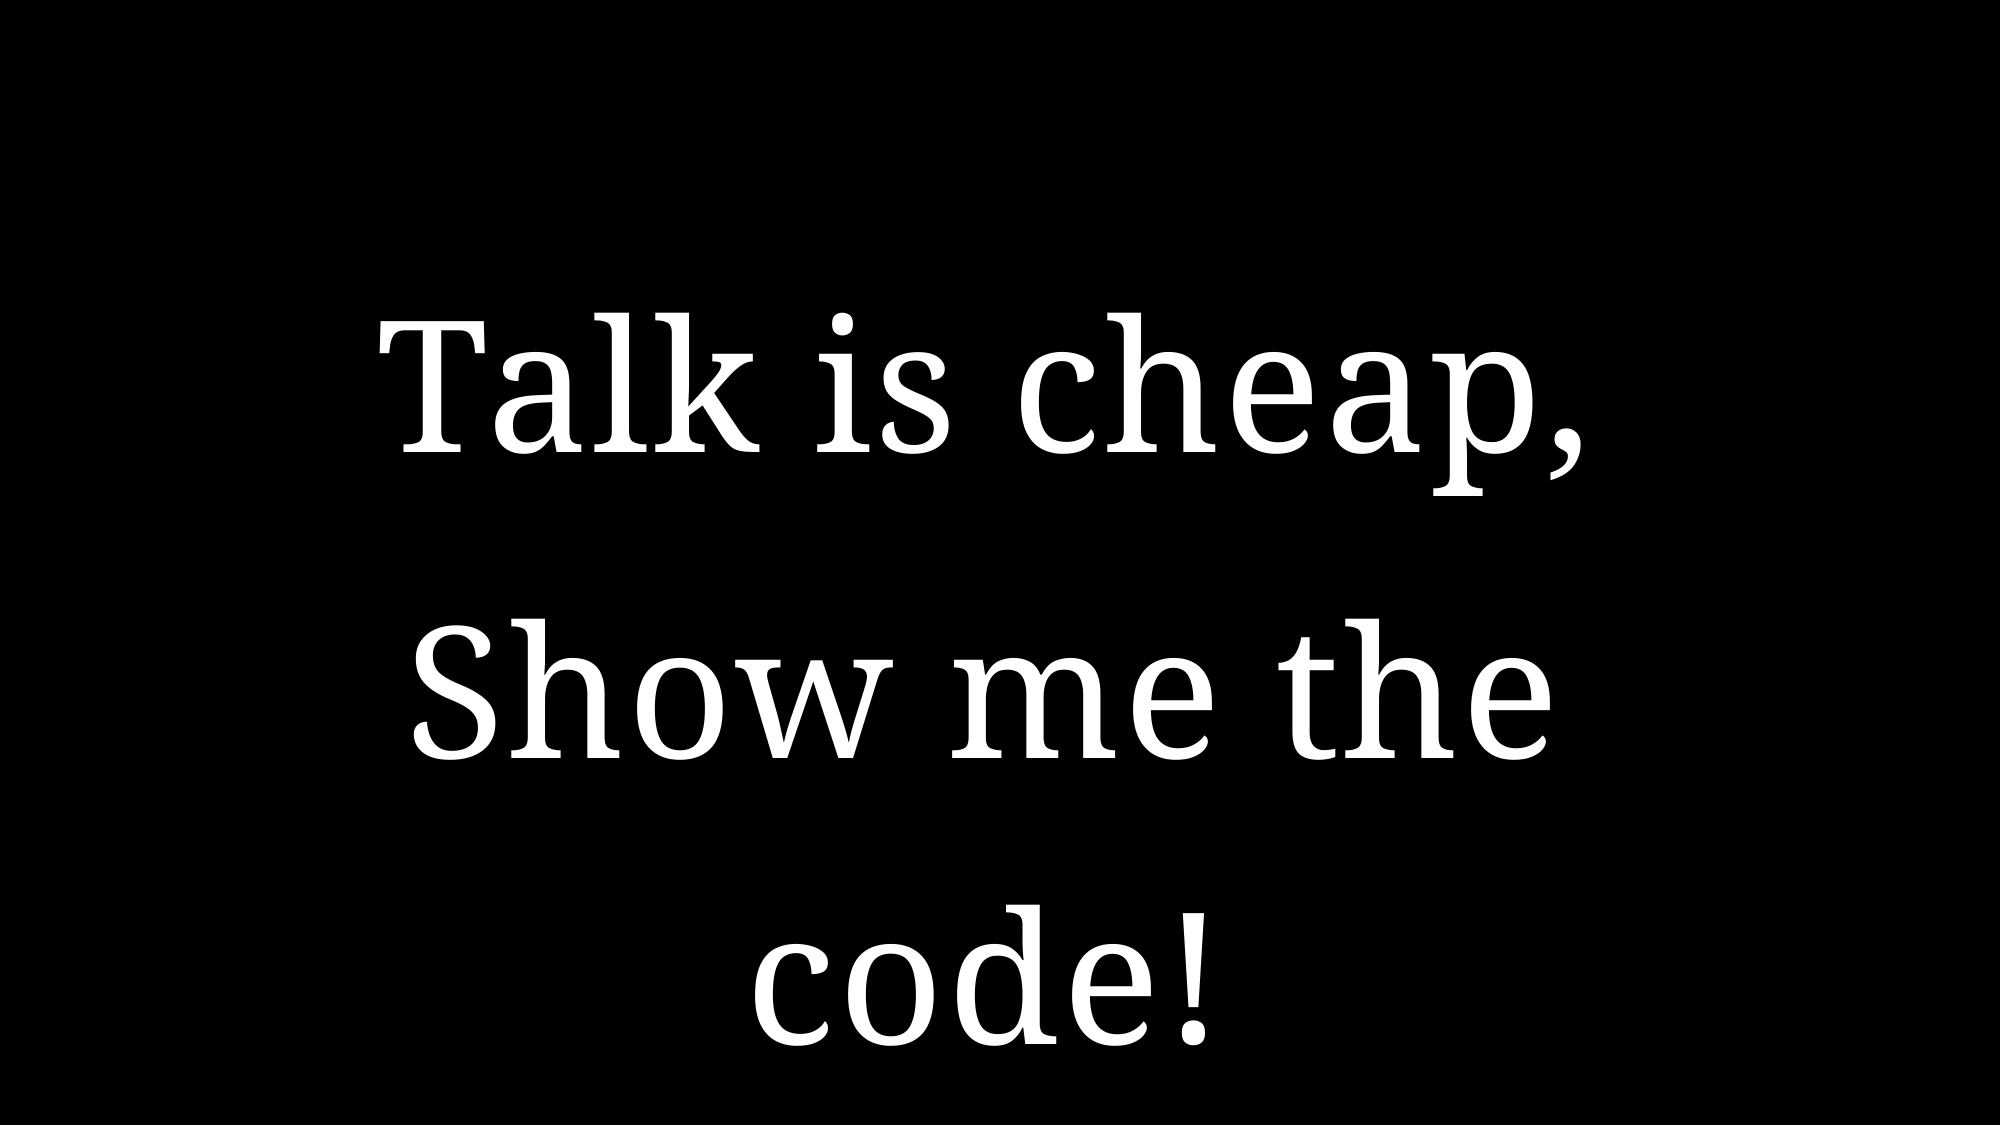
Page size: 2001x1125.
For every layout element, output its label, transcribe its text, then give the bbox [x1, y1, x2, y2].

list Talk is cheap, Show me the code! [128, 195, 1843, 955]
